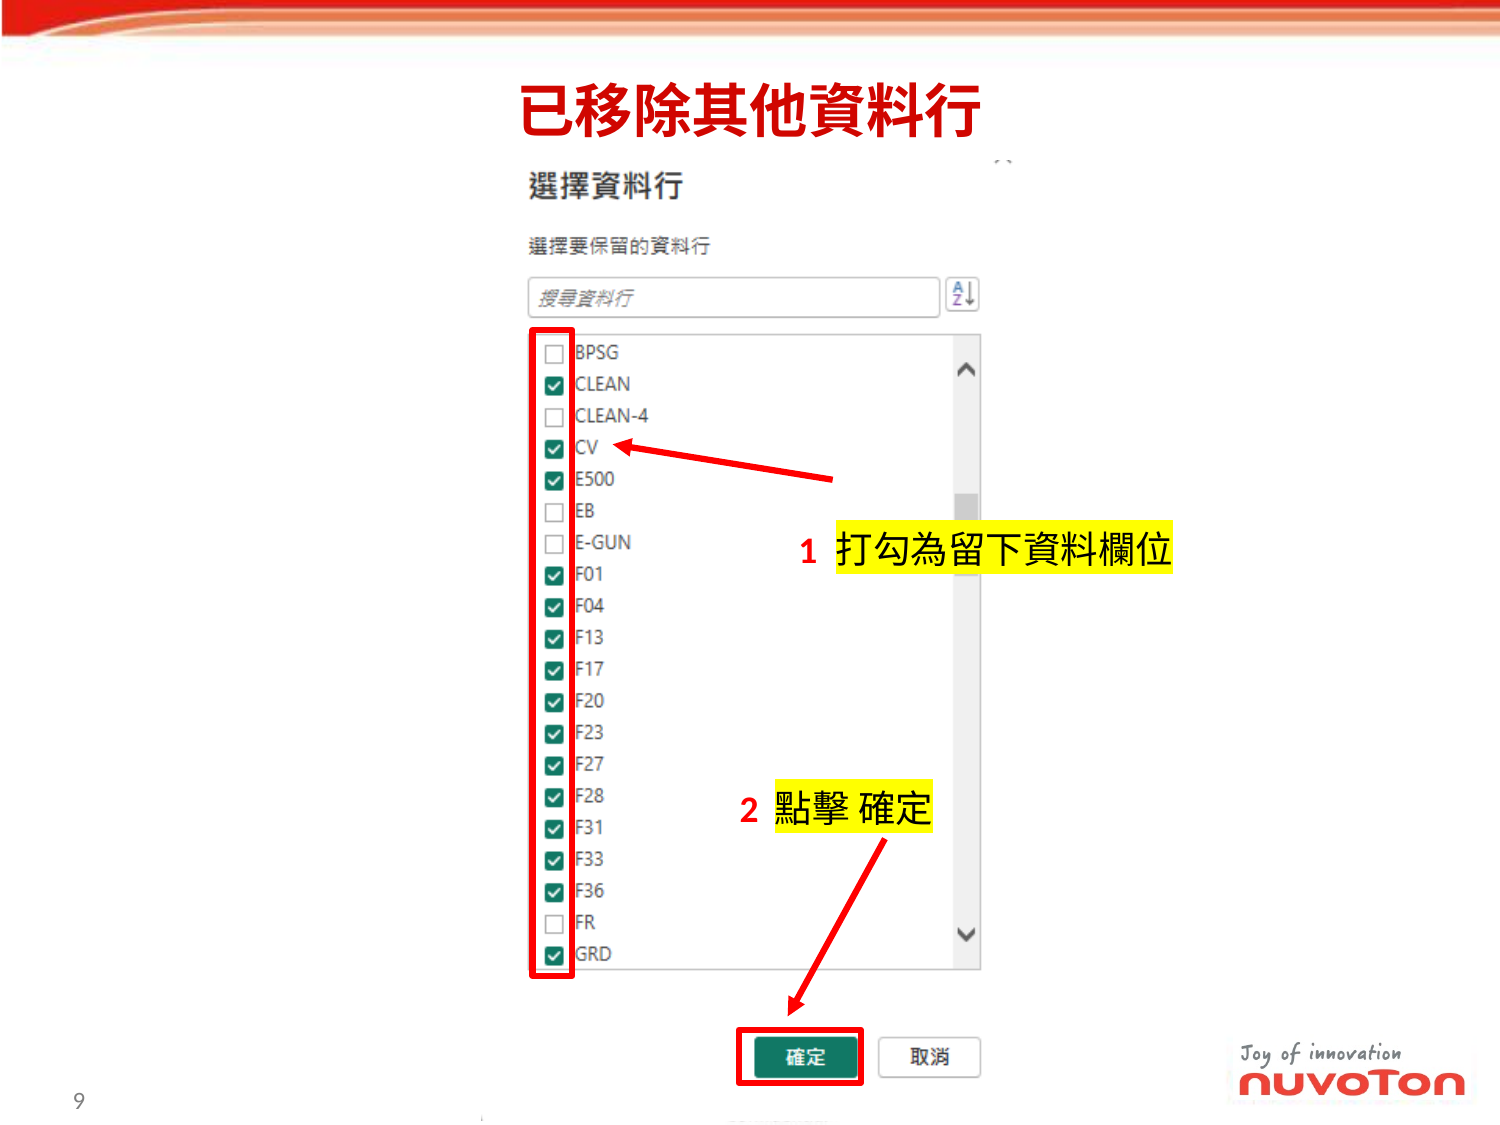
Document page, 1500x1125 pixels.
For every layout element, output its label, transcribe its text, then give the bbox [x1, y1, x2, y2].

slide_number 8 [0, 1069, 160, 1125]
picture [1, 0, 1500, 1125]
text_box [787, 838, 886, 1017]
title 已移除其他資料行 [75, 66, 1425, 149]
text_box 打勾為留下資料欄位 [1023, 518, 1211, 579]
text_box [612, 444, 833, 480]
